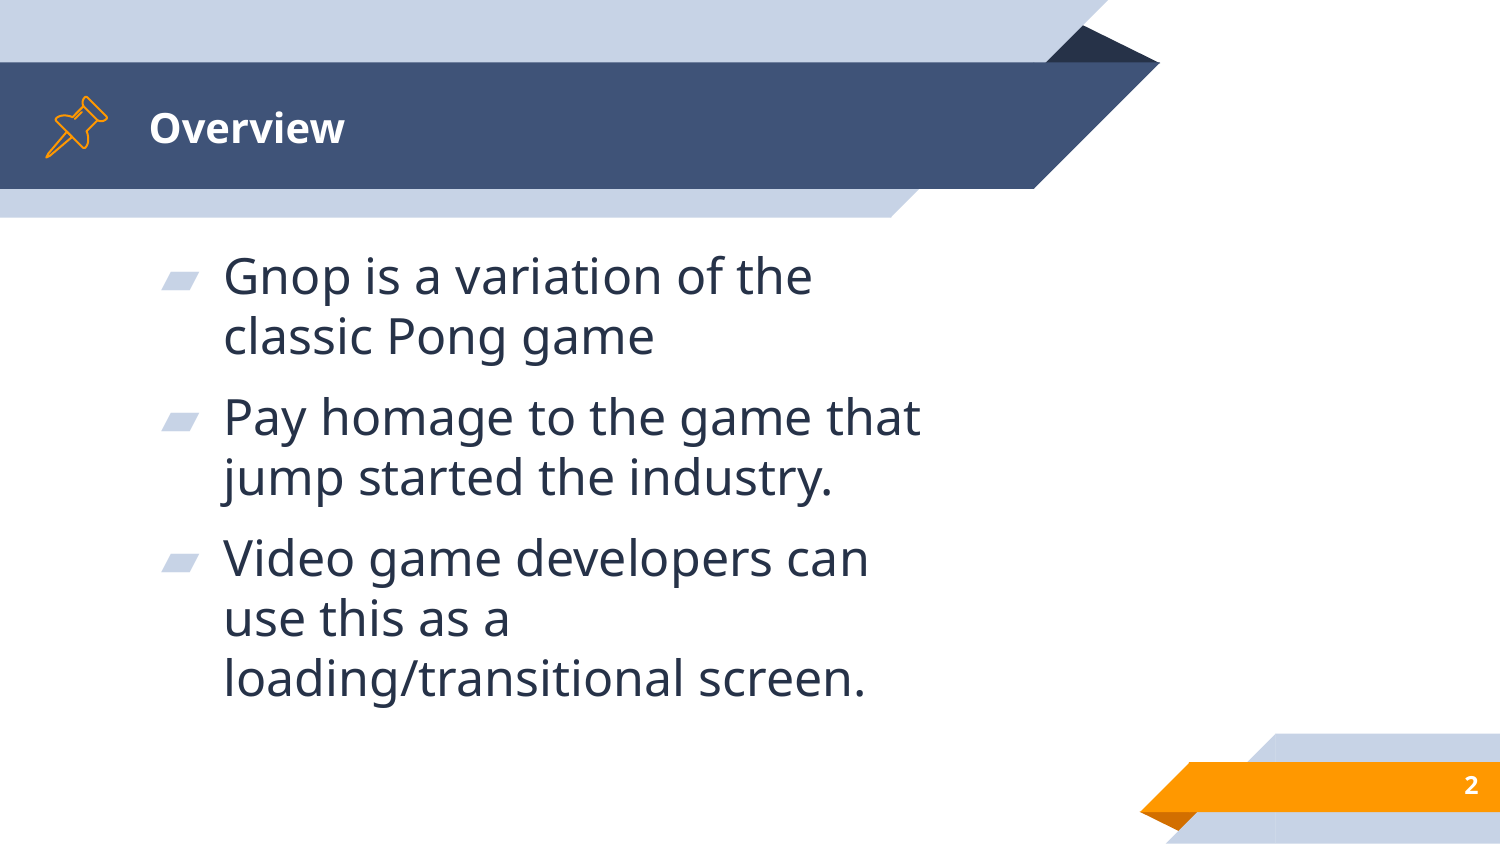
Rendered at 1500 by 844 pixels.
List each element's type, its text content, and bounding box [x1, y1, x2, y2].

list Gnop is a variation of the classic Pong game Pay homage to the game that jump started the industry. Video game developers can use this as a loading/transitional screen. [133, 217, 947, 734]
title Overview [133, 64, 1035, 190]
slide_number ‹#› [1249, 760, 1494, 813]
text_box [45, 96, 108, 158]
